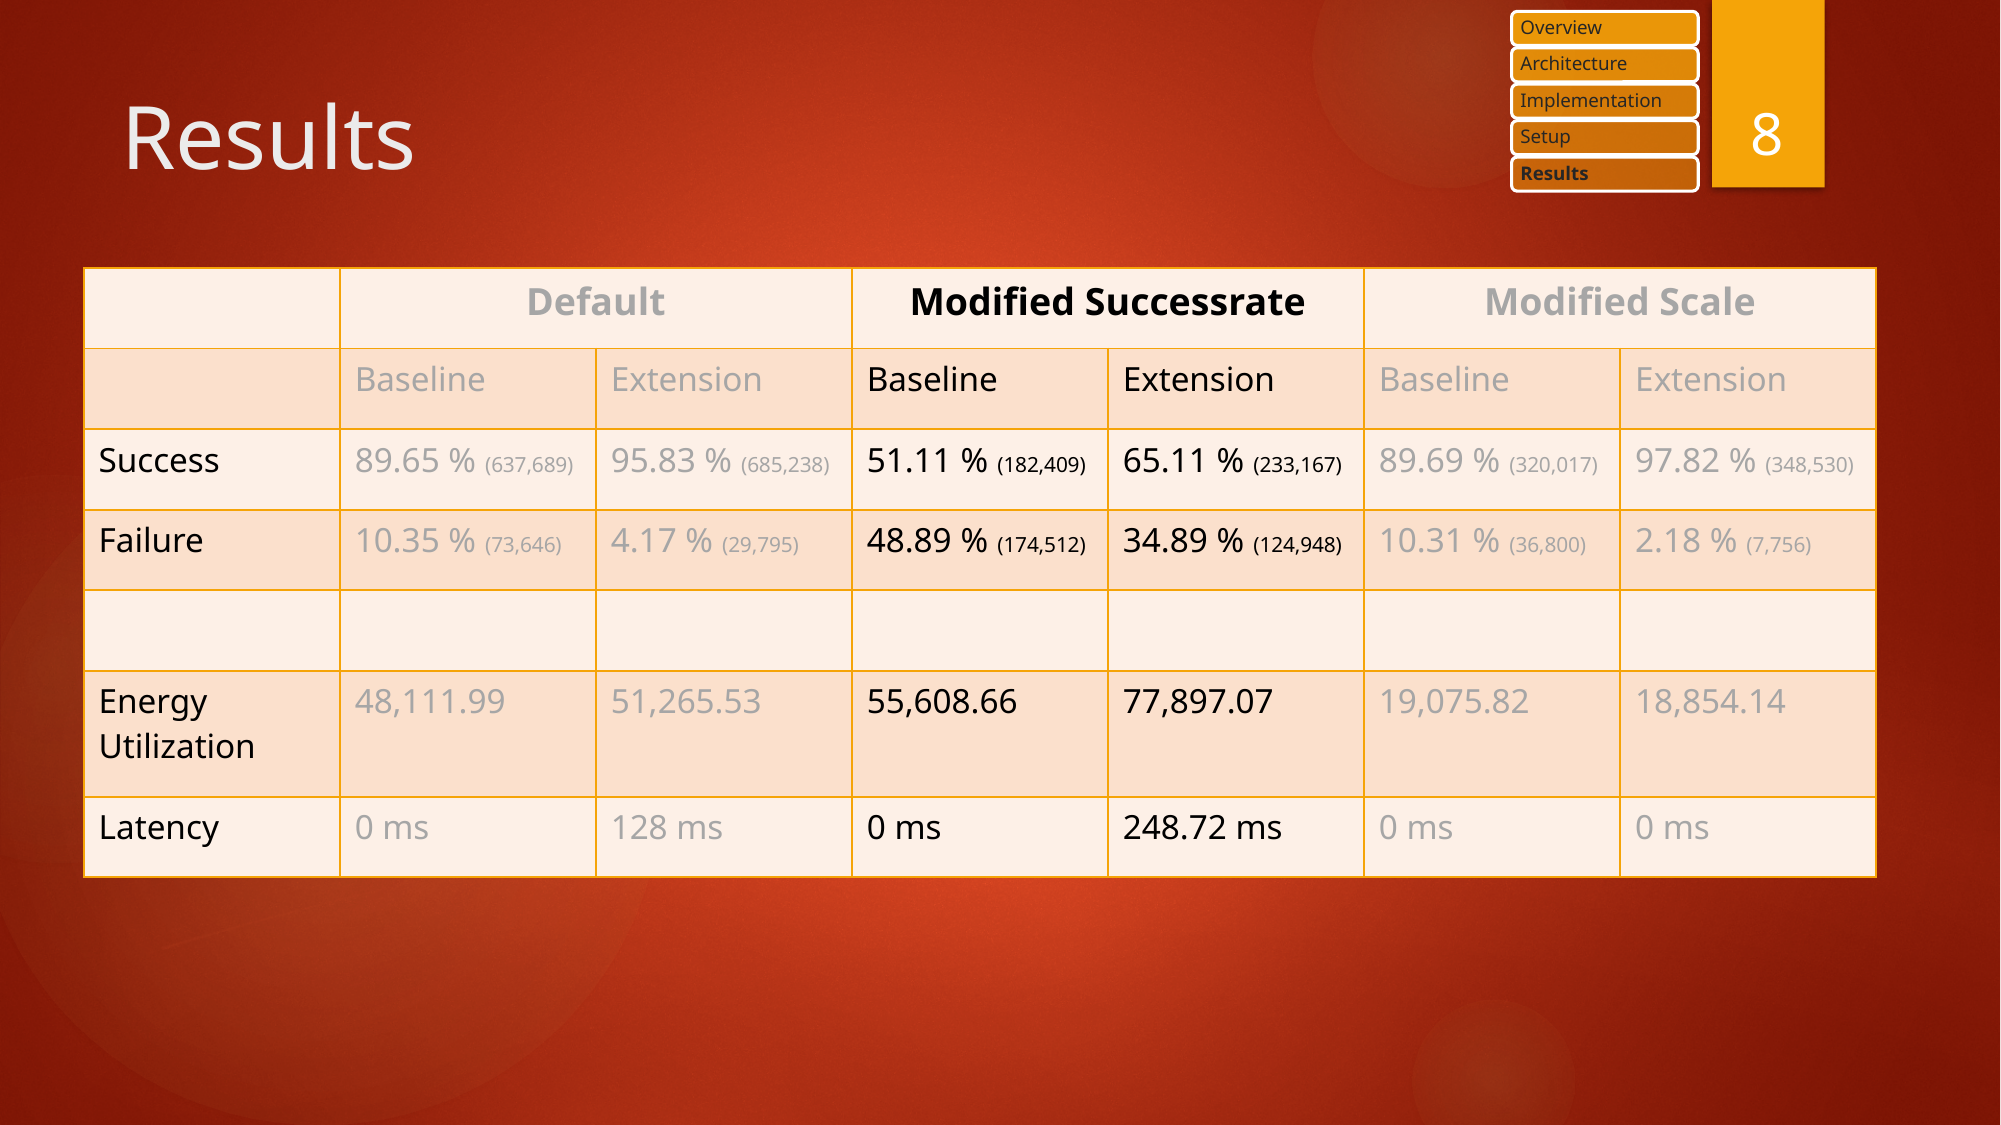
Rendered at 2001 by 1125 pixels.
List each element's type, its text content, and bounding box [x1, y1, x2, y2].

table_cell Success [85, 430, 339, 509]
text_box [1511, 11, 1699, 192]
table_cell [1621, 591, 1875, 670]
table_cell Extension [597, 349, 851, 428]
table_cell 0 ms [853, 798, 1107, 876]
table_header Default [341, 269, 851, 348]
table_cell 48.89 % (174,512) [853, 511, 1107, 589]
table_cell 2.18 % (7,756) [1621, 511, 1875, 589]
table_cell 10.35 % (73,646) [341, 511, 595, 589]
table_cell 48,111.99 [341, 672, 595, 796]
table_cell [597, 591, 851, 670]
table_cell 4.17 % (29,795) [597, 511, 851, 589]
table_cell 89.65 % (637,689) [341, 430, 595, 509]
table_cell [341, 591, 595, 670]
table_cell 55,608.66 [853, 672, 1107, 796]
table_cell 18,854.14 [1621, 672, 1875, 796]
table_cell Energy Utilization [85, 672, 339, 796]
table_cell Baseline [1365, 349, 1619, 428]
table_cell Latency [85, 798, 339, 876]
table_cell [1365, 591, 1619, 670]
table_cell [85, 591, 339, 670]
table_cell Failure [85, 511, 339, 589]
table_cell 51.11 % (182,409) [853, 430, 1107, 509]
table_cell 0 ms [1365, 798, 1619, 876]
title Results [106, 74, 1649, 267]
table_cell 77,897.07 [1109, 672, 1363, 796]
table_header Modified Successrate [853, 269, 1363, 348]
table_cell [85, 349, 339, 428]
table_cell Baseline [341, 349, 595, 428]
table_cell Extension [1109, 349, 1363, 428]
table_cell 248.72 ms [1109, 798, 1363, 876]
table_header Modified Scale [1365, 269, 1875, 348]
table_cell 89.69 % (320,017) [1365, 430, 1619, 509]
table_cell 0 ms [341, 798, 595, 876]
table_cell 34.89 % (124,948) [1109, 511, 1363, 589]
table_header [85, 269, 339, 348]
table_cell 51,265.53 [597, 672, 851, 796]
table_cell 10.31 % (36,800) [1365, 511, 1619, 589]
table_cell 128 ms [597, 798, 851, 876]
slide_number 8 [1705, 48, 1836, 175]
table_cell 0 ms [1621, 798, 1875, 876]
table_cell [853, 591, 1107, 670]
table_cell Baseline [853, 349, 1107, 428]
table_cell Extension [1621, 349, 1875, 428]
table_cell 65.11 % (233,167) [1109, 430, 1363, 509]
table_cell [1109, 591, 1363, 670]
table_cell 95.83 % (685,238) [597, 430, 851, 509]
table_cell 97.82 % (348,530) [1621, 430, 1875, 509]
table_cell 19,075.82 [1365, 672, 1619, 796]
